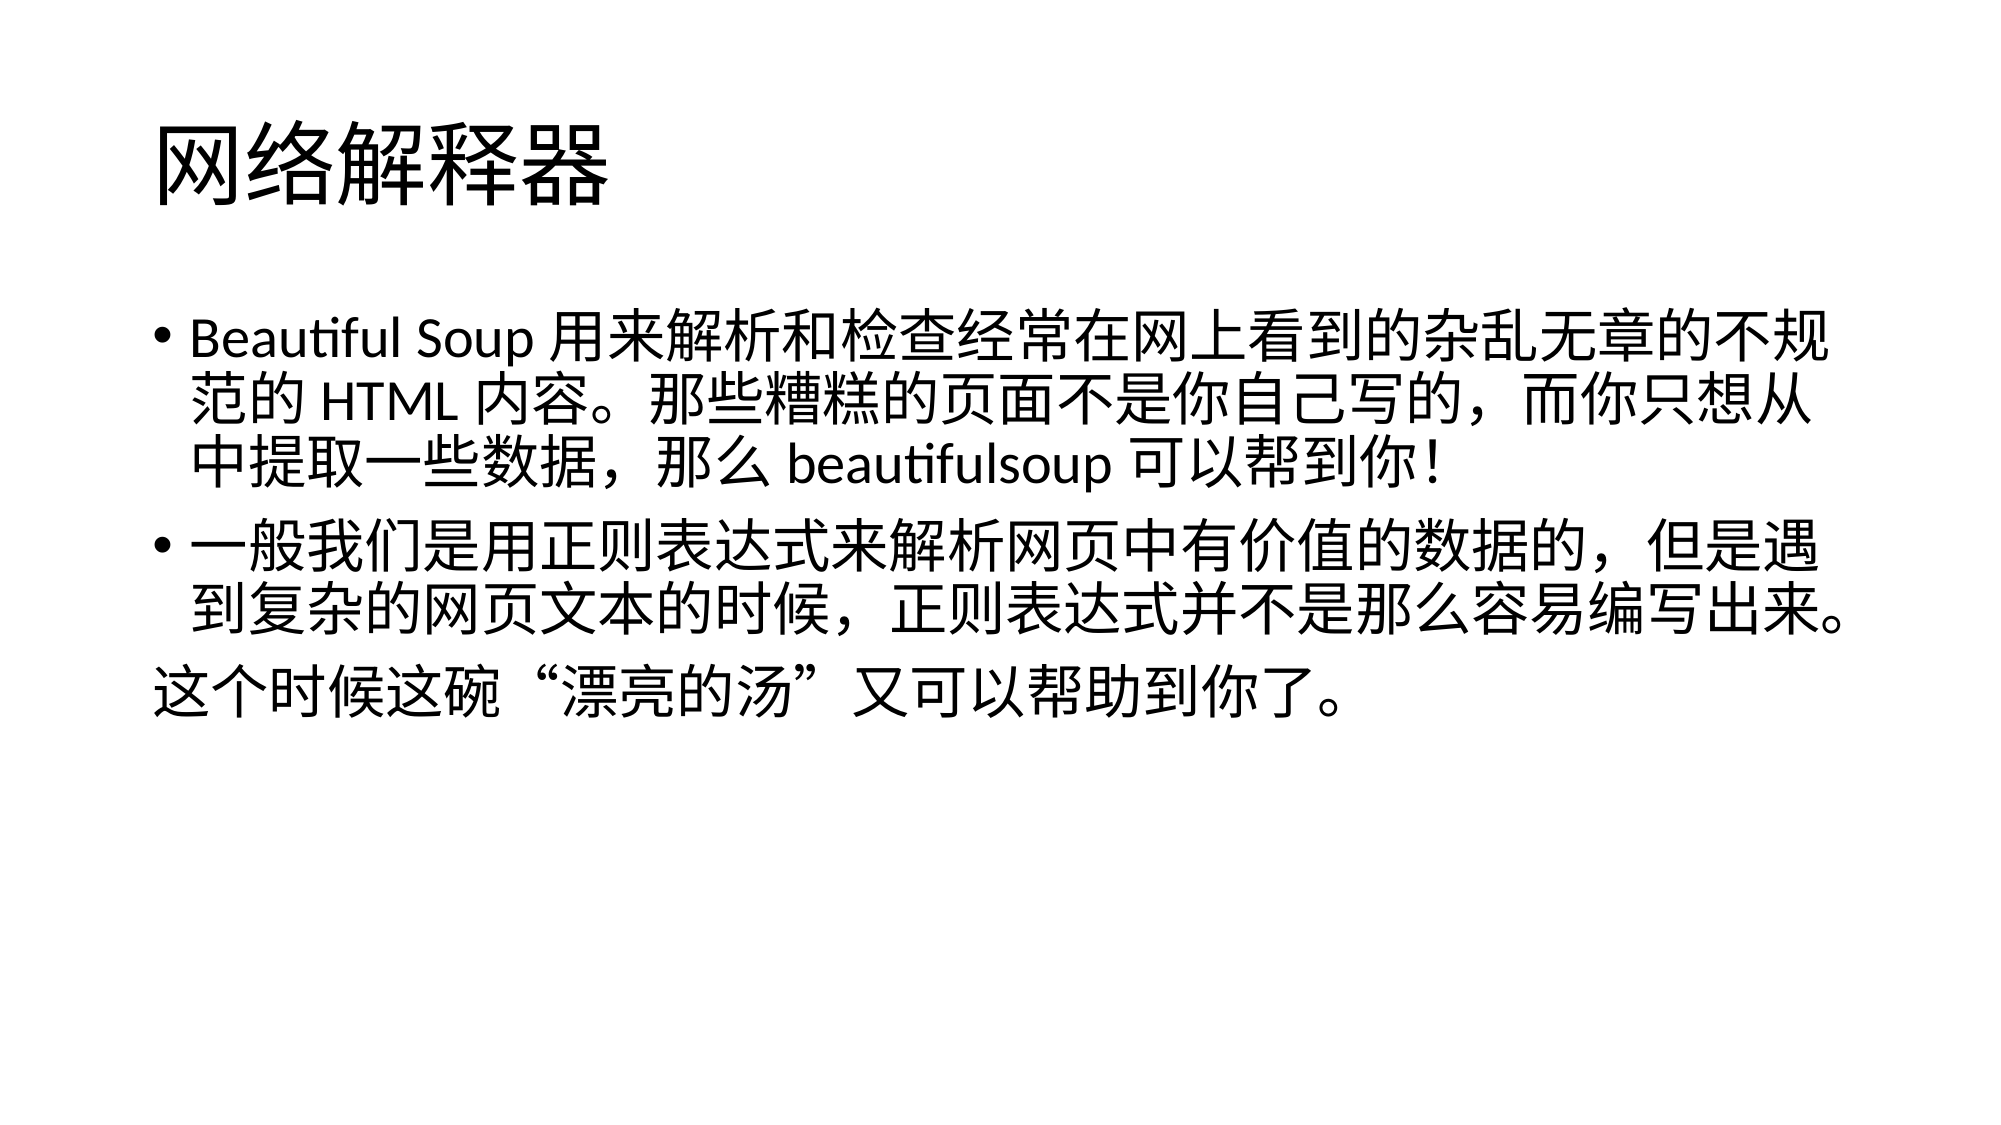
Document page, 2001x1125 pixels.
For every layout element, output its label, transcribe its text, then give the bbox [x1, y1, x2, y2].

list Beautiful Soup用来解析和检查经常在网上看到的杂乱无章的不规范的HTML内容。那些糟糕的页面不是你自己写的，而你只想从中提取一些数据，那么beautifulsoup可以帮到你！ 一般我们是用正则表达式来解析网页中有价值的数据的，但是遇到复杂的网页文本的时候，正则表达式并不是那么容易编写出来。 这个时候这碗“漂亮的汤”又可以帮助到你了。 [137, 299, 1863, 1014]
title 网络解释器 [137, 59, 1863, 278]
